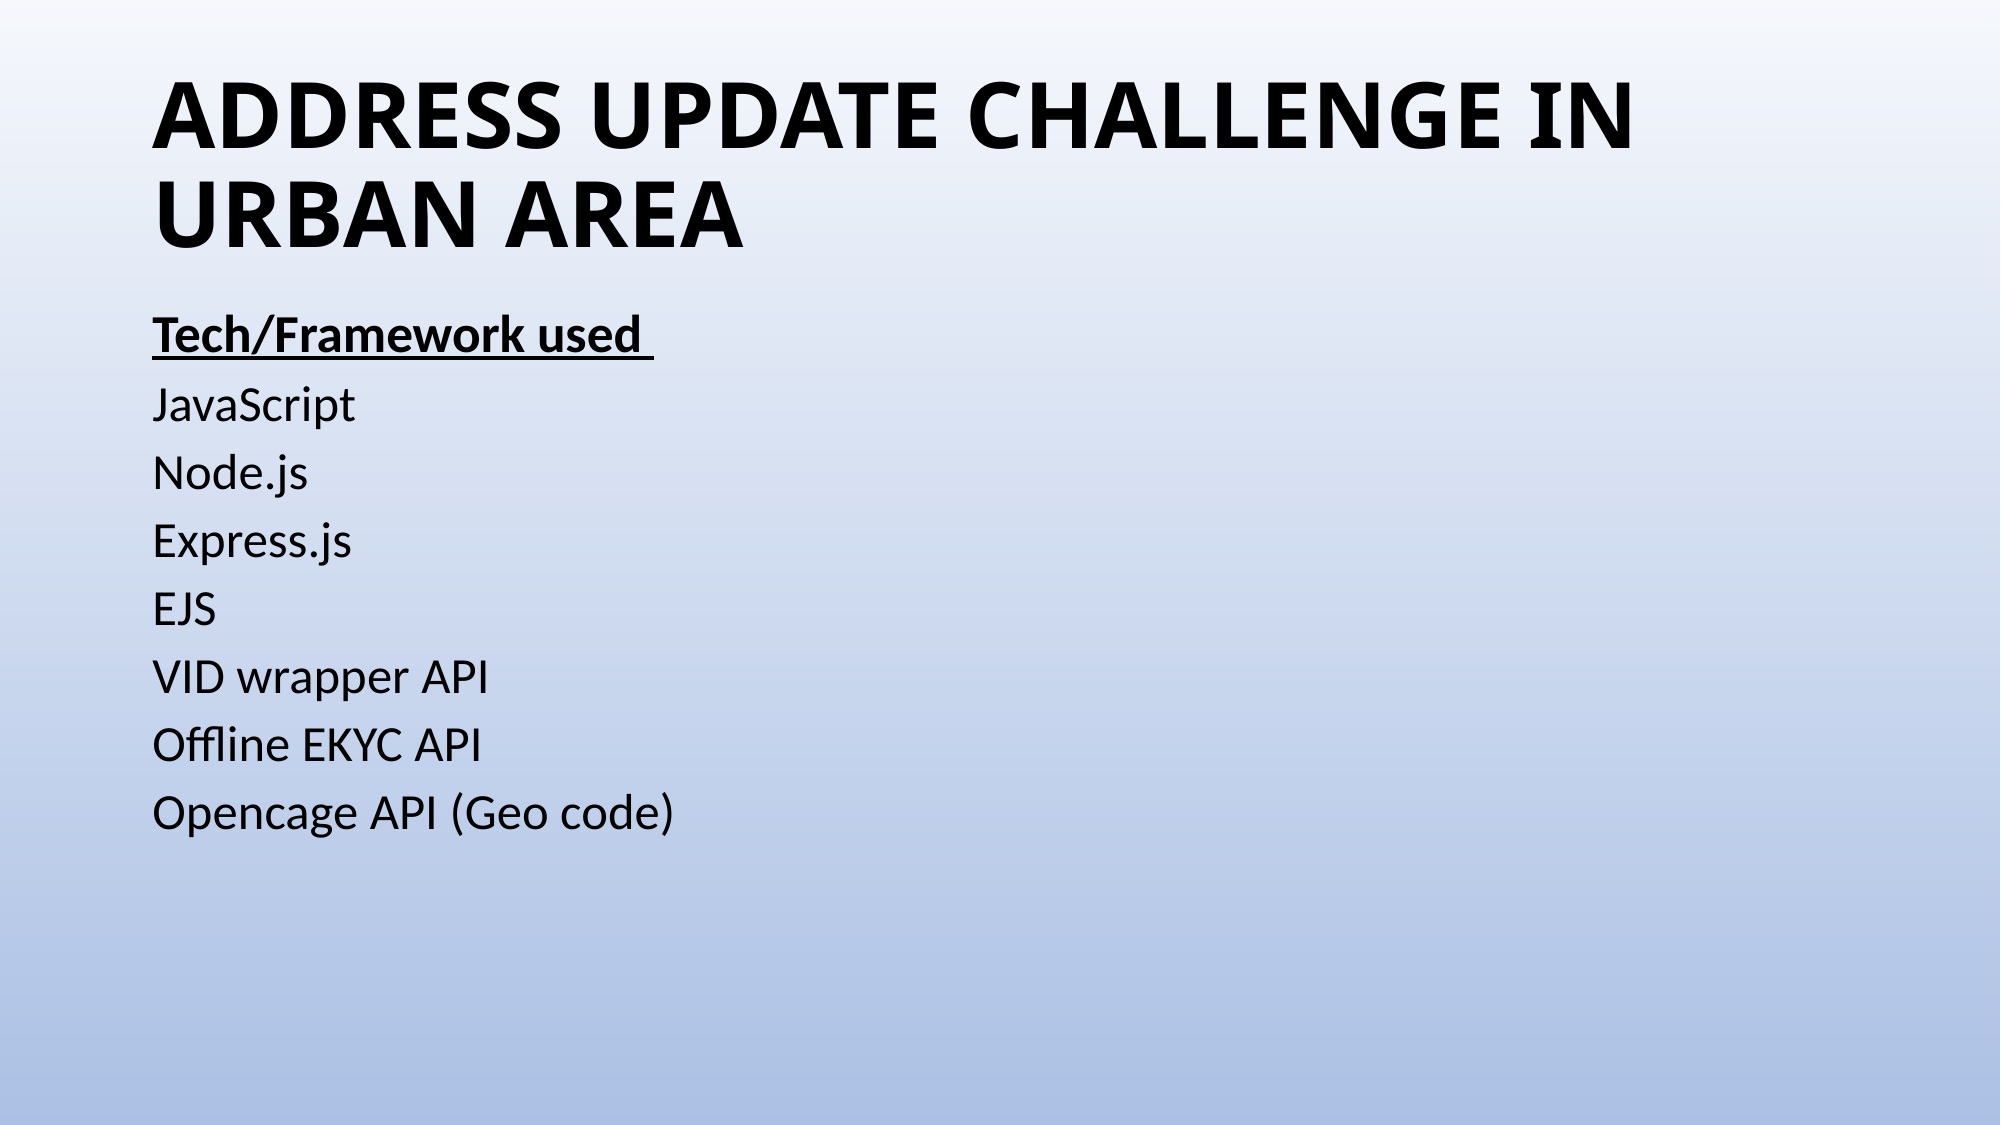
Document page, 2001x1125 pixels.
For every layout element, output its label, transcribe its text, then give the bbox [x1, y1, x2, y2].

list Tech/Framework used JavaScript Node.js Express.js EJS VID wrapper API Offline EKYC API Opencage API (Geo code) [137, 299, 1863, 1014]
title ADDRESS UPDATE CHALLENGE IN URBAN AREA [137, 59, 1863, 278]
